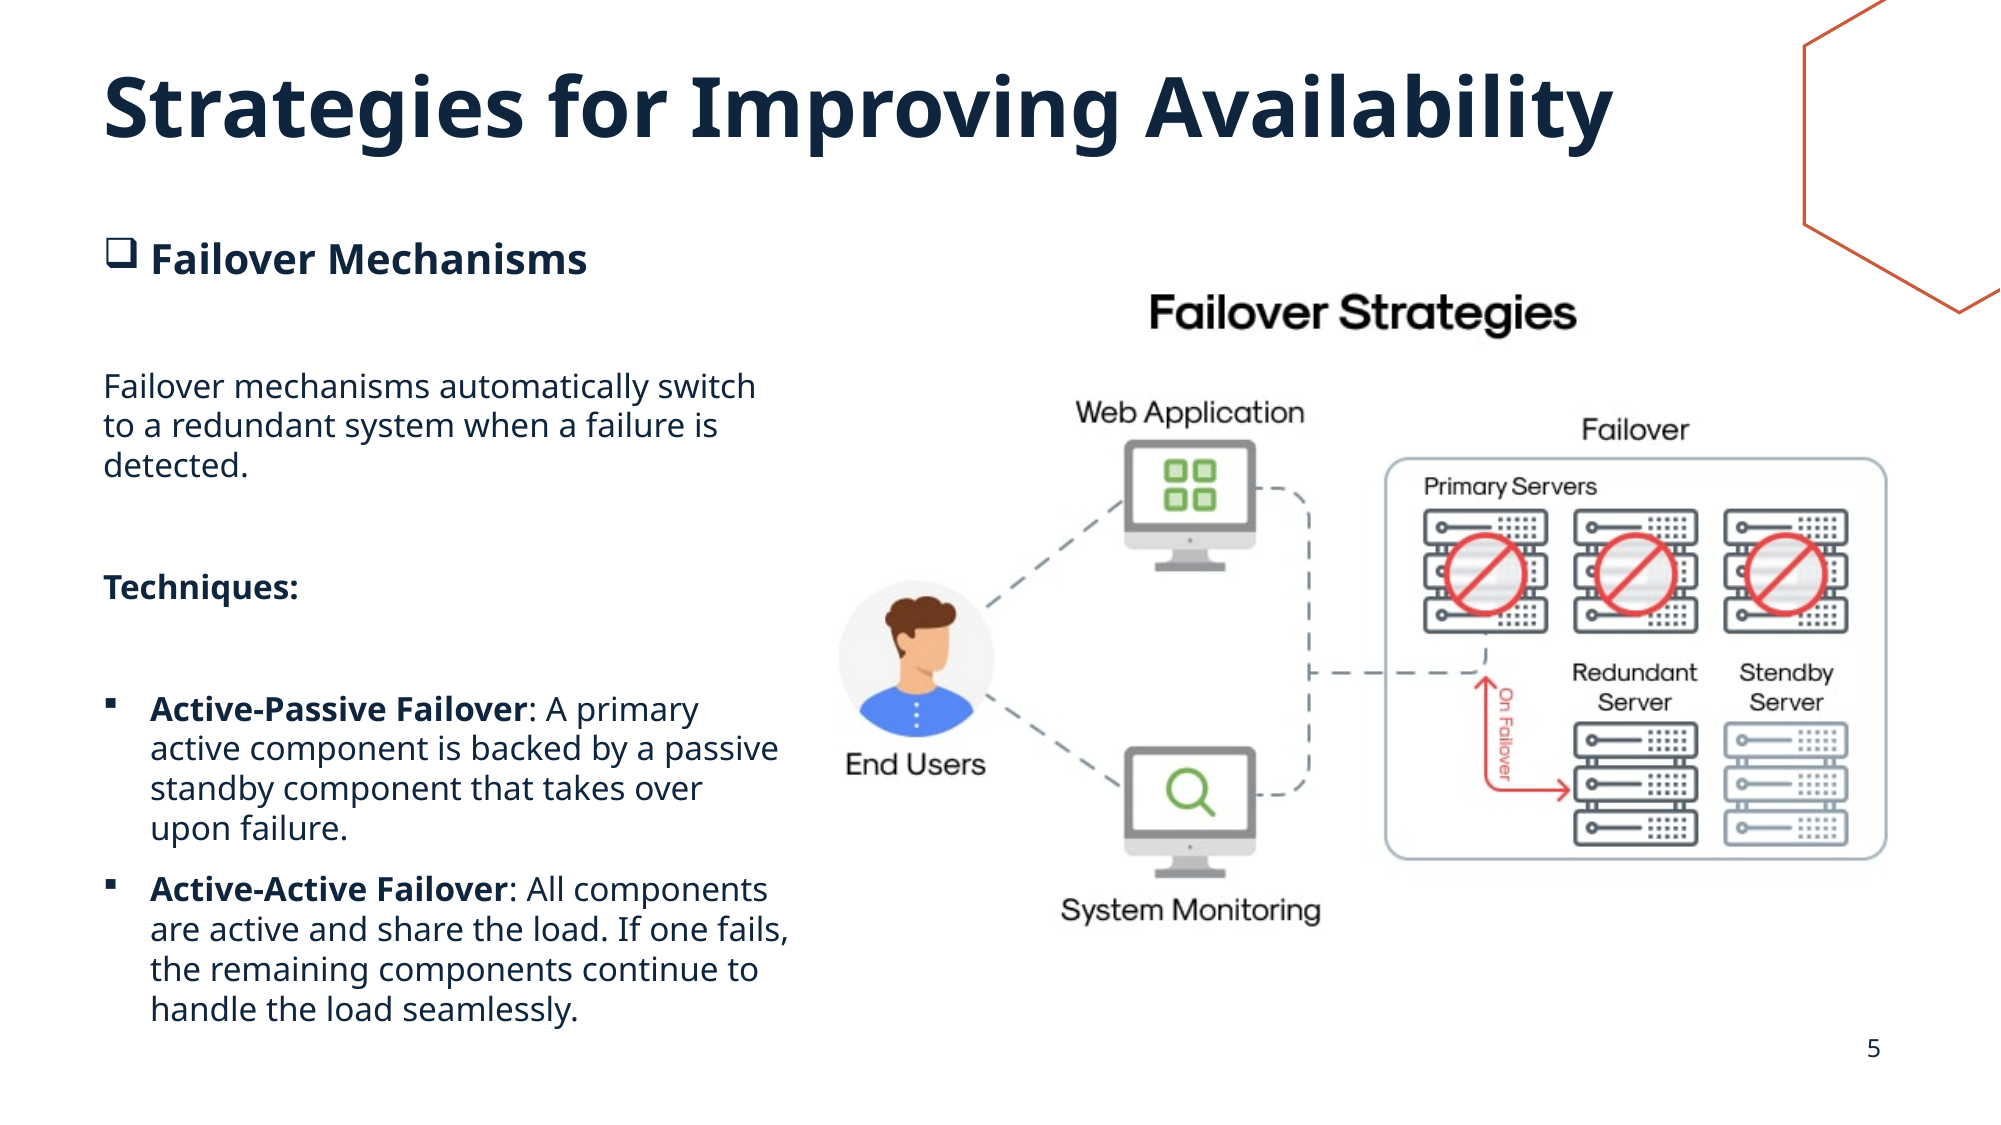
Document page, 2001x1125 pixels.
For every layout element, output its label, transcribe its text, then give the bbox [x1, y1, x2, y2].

slide_number 5 [1836, 1020, 1912, 1080]
picture [737, 283, 1988, 983]
text_box [1804, 0, 2000, 297]
title Strategies for Improving Availability [88, 73, 1711, 148]
list Failover Mechanisms Failover mechanisms automatically switch to a redundant system when a failure is detected. Techniques: Active-Passive Failover: A primary active component is backed by a passive standby component that takes over upon failure. Active-Active Failover: All components are active and share the load. If one fails, the remaining components continue to handle the load seamlessly. [88, 164, 807, 1020]
